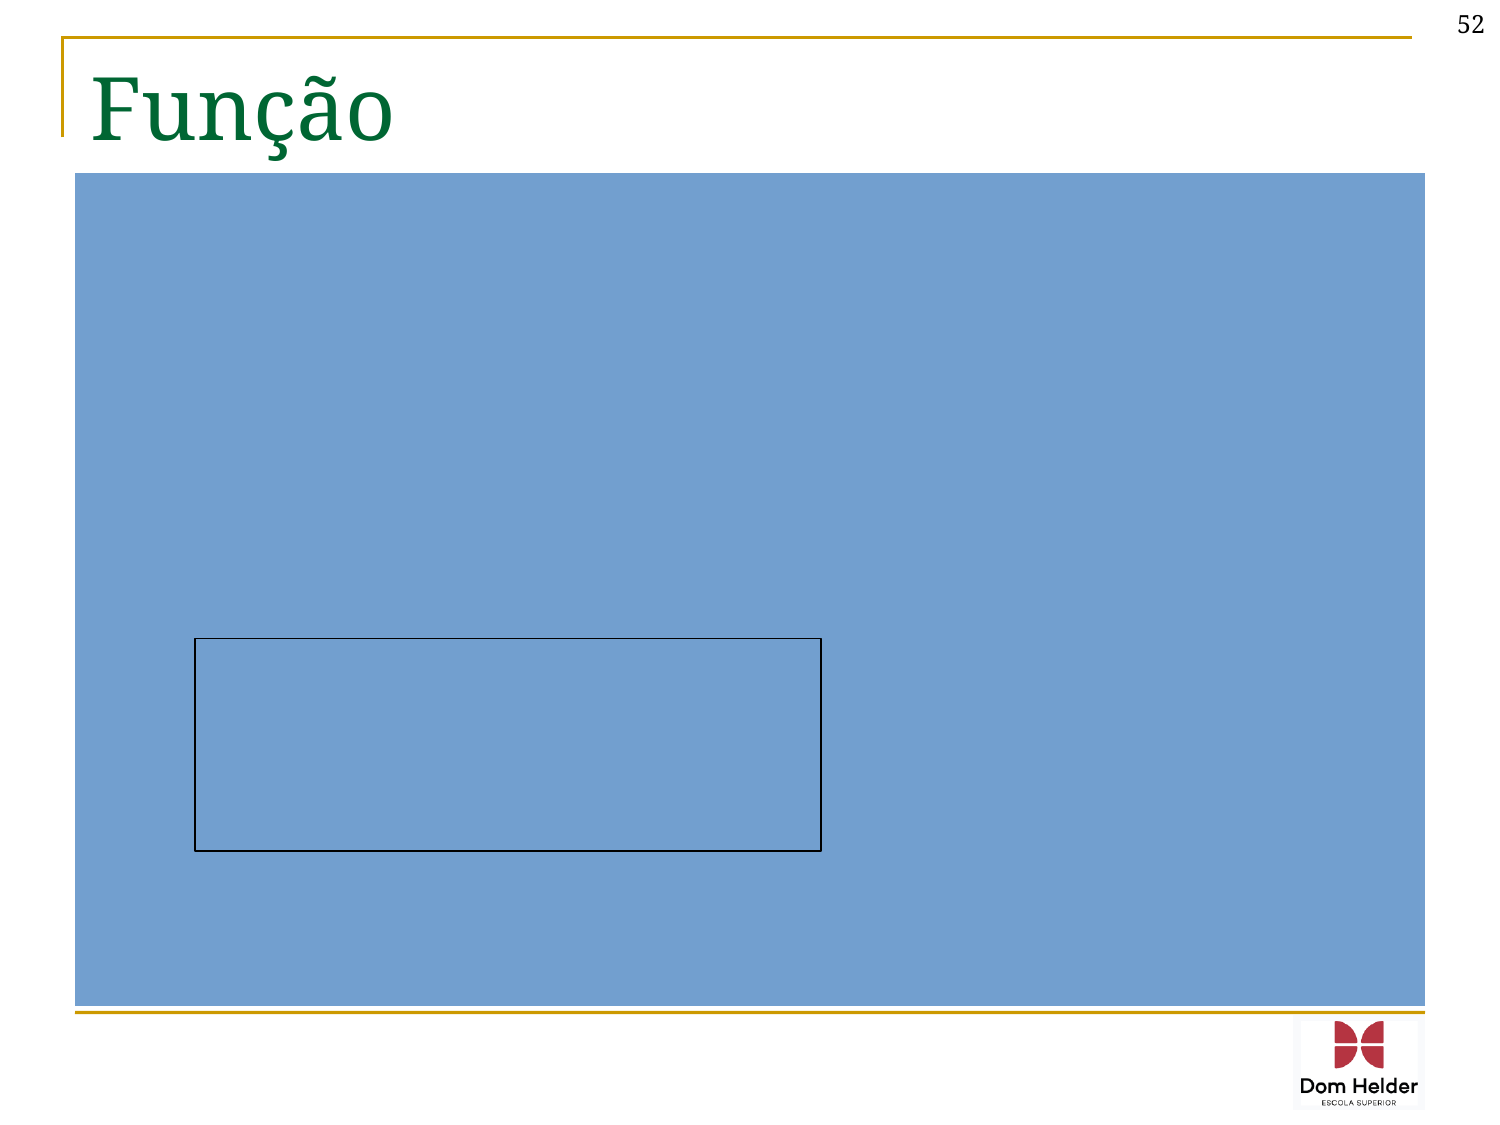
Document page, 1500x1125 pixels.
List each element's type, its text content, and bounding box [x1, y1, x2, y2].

picture [1293, 1015, 1425, 1110]
text_box [194, 638, 821, 852]
slide_number 52 [1424, 0, 1500, 51]
title Função [75, 45, 1425, 173]
